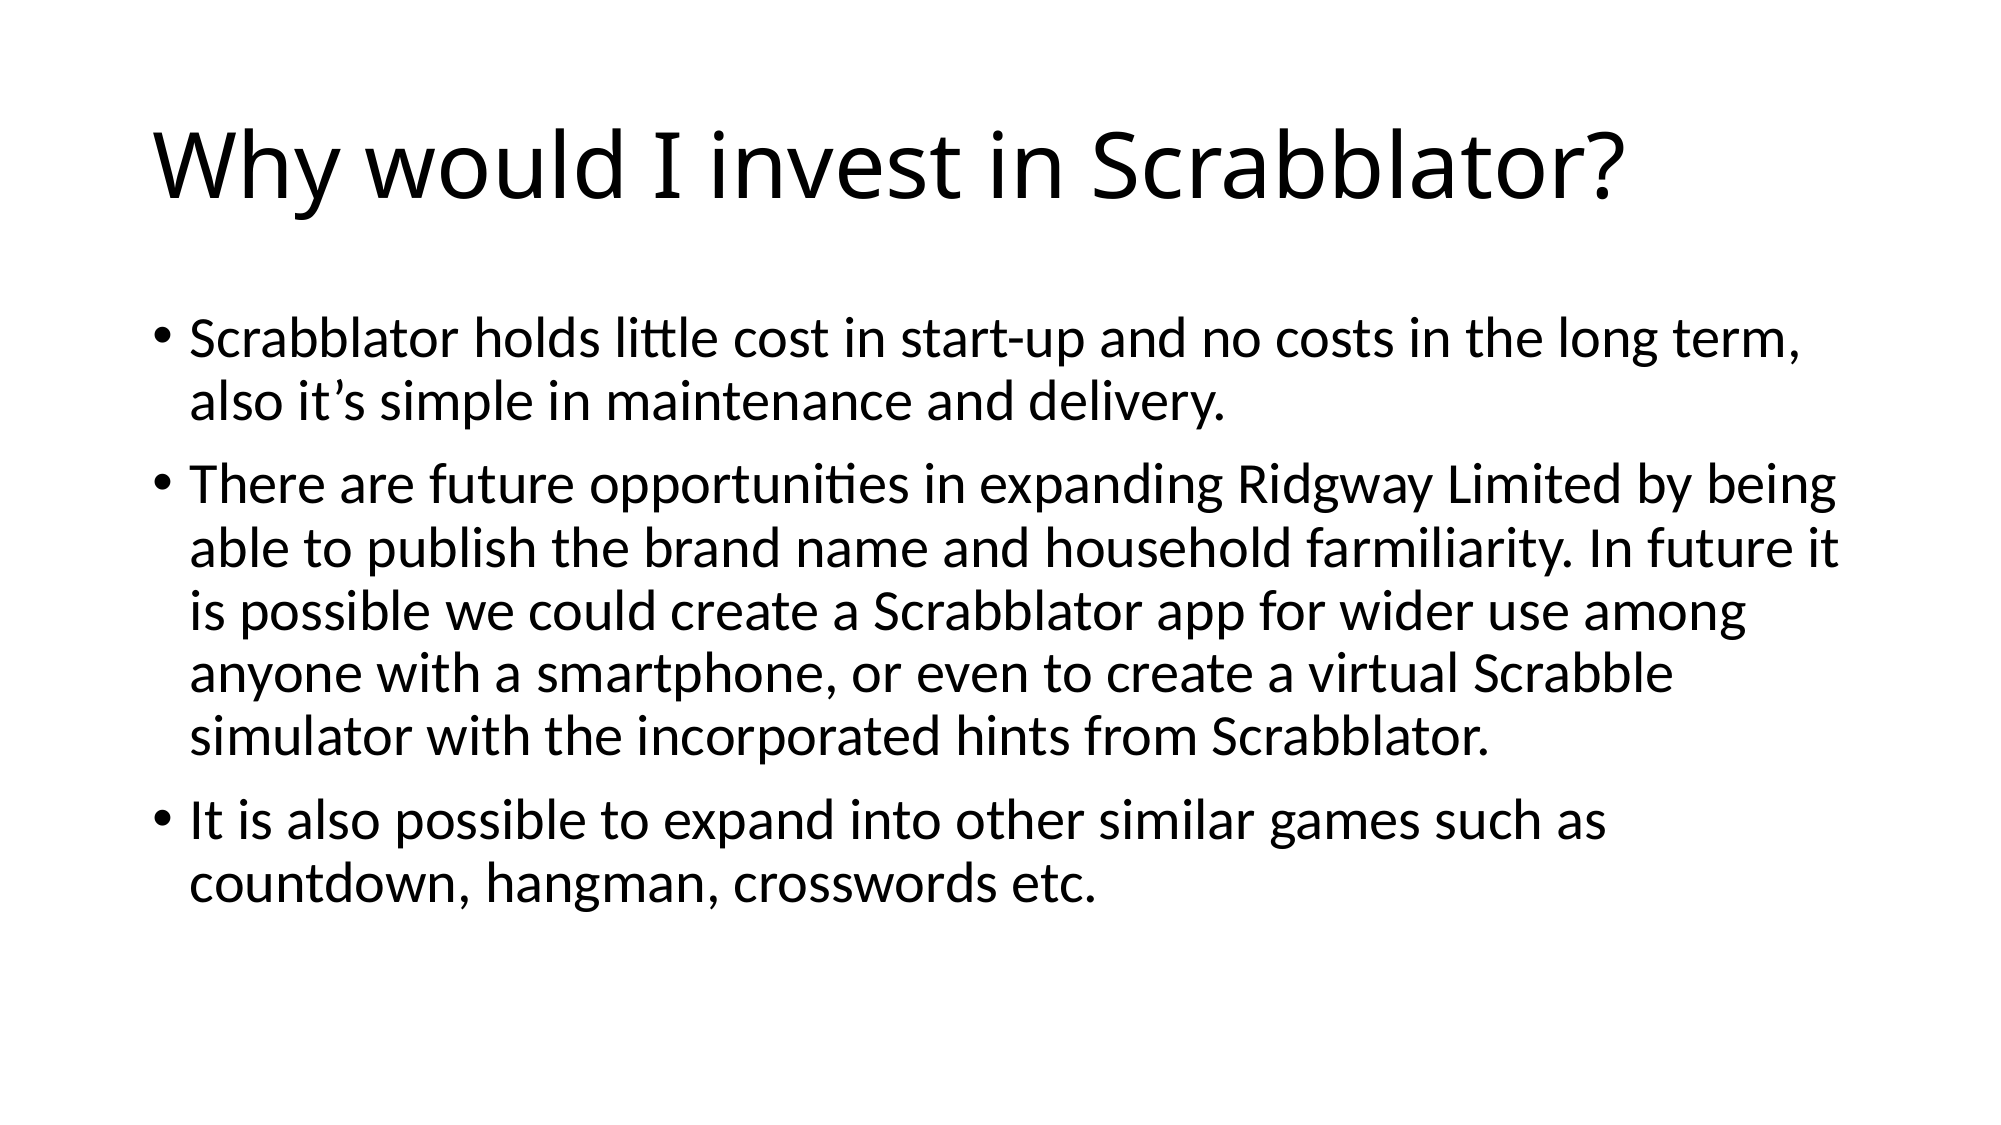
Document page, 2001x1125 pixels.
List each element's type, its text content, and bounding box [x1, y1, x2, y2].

title Why would I invest in Scrabblator? [137, 59, 1863, 278]
list Scrabblator holds little cost in start-up and no costs in the long term, also it’s simple in maintenance and delivery. There are future opportunities in expanding Ridgway Limited by being able to publish the brand name and household farmiliarity. In future it is possible we could create a Scrabblator app for wider use among anyone with a smartphone, or even to create a virtual Scrabble simulator with the incorporated hints from Scrabblator. It is also possible to expand into other similar games such as countdown, hangman, crosswords etc. [137, 299, 1863, 1014]
